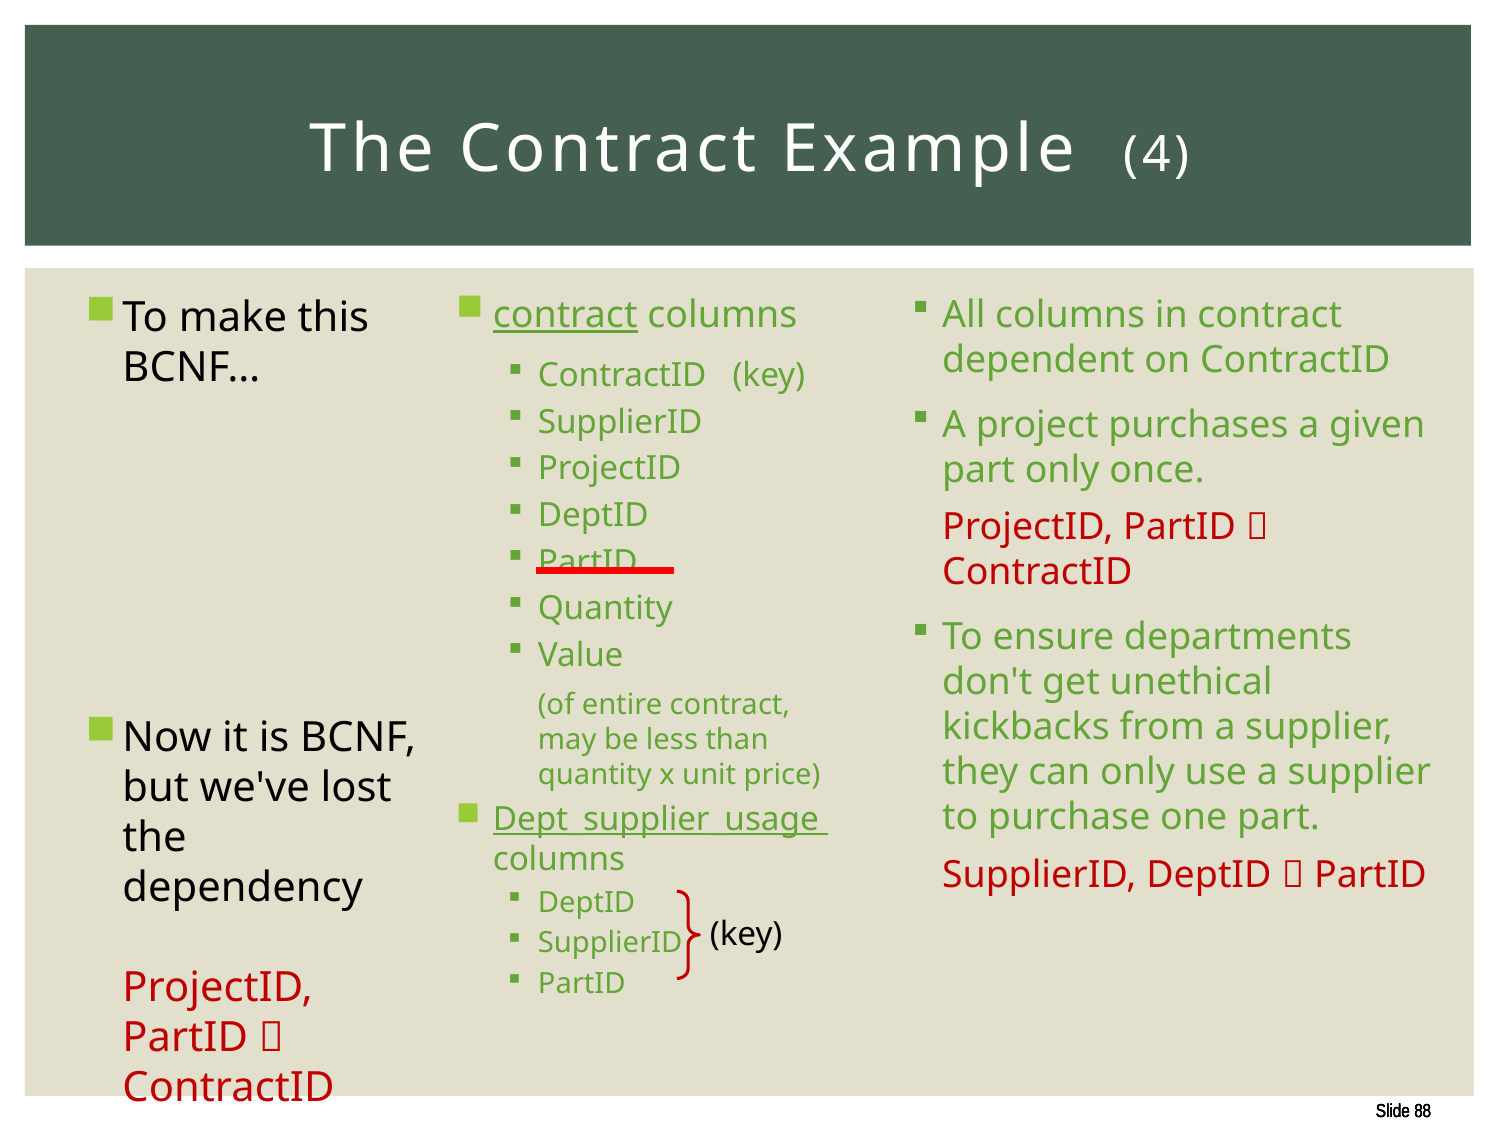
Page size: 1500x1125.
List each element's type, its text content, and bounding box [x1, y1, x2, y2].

text_box (key) [619, 904, 798, 960]
text_box [676, 890, 689, 904]
text_box All columns in contract dependent on ContractID A project purchases a given part only once. ProjectID, PartID  ContractID To ensure departments don't get unethical kickbacks from a supplier, they can only use a supplier to purchase one part. SupplierID, DeptID  PartID [837, 281, 1455, 1042]
text_box [676, 960, 689, 980]
title The Contract Example (4) [62, 58, 1438, 232]
list To make this BCNF… Now it is BCNF, but we've lost the dependency ProjectID, PartID  ContractID [62, 281, 432, 1005]
text_box contract columns ContractID (key) SupplierID ProjectID DeptID PartID Quantity Value (of entire contract, may be less than quantity x unit price) Dept_supplier_usage columns DeptID SupplierID PartID [432, 281, 1460, 1125]
